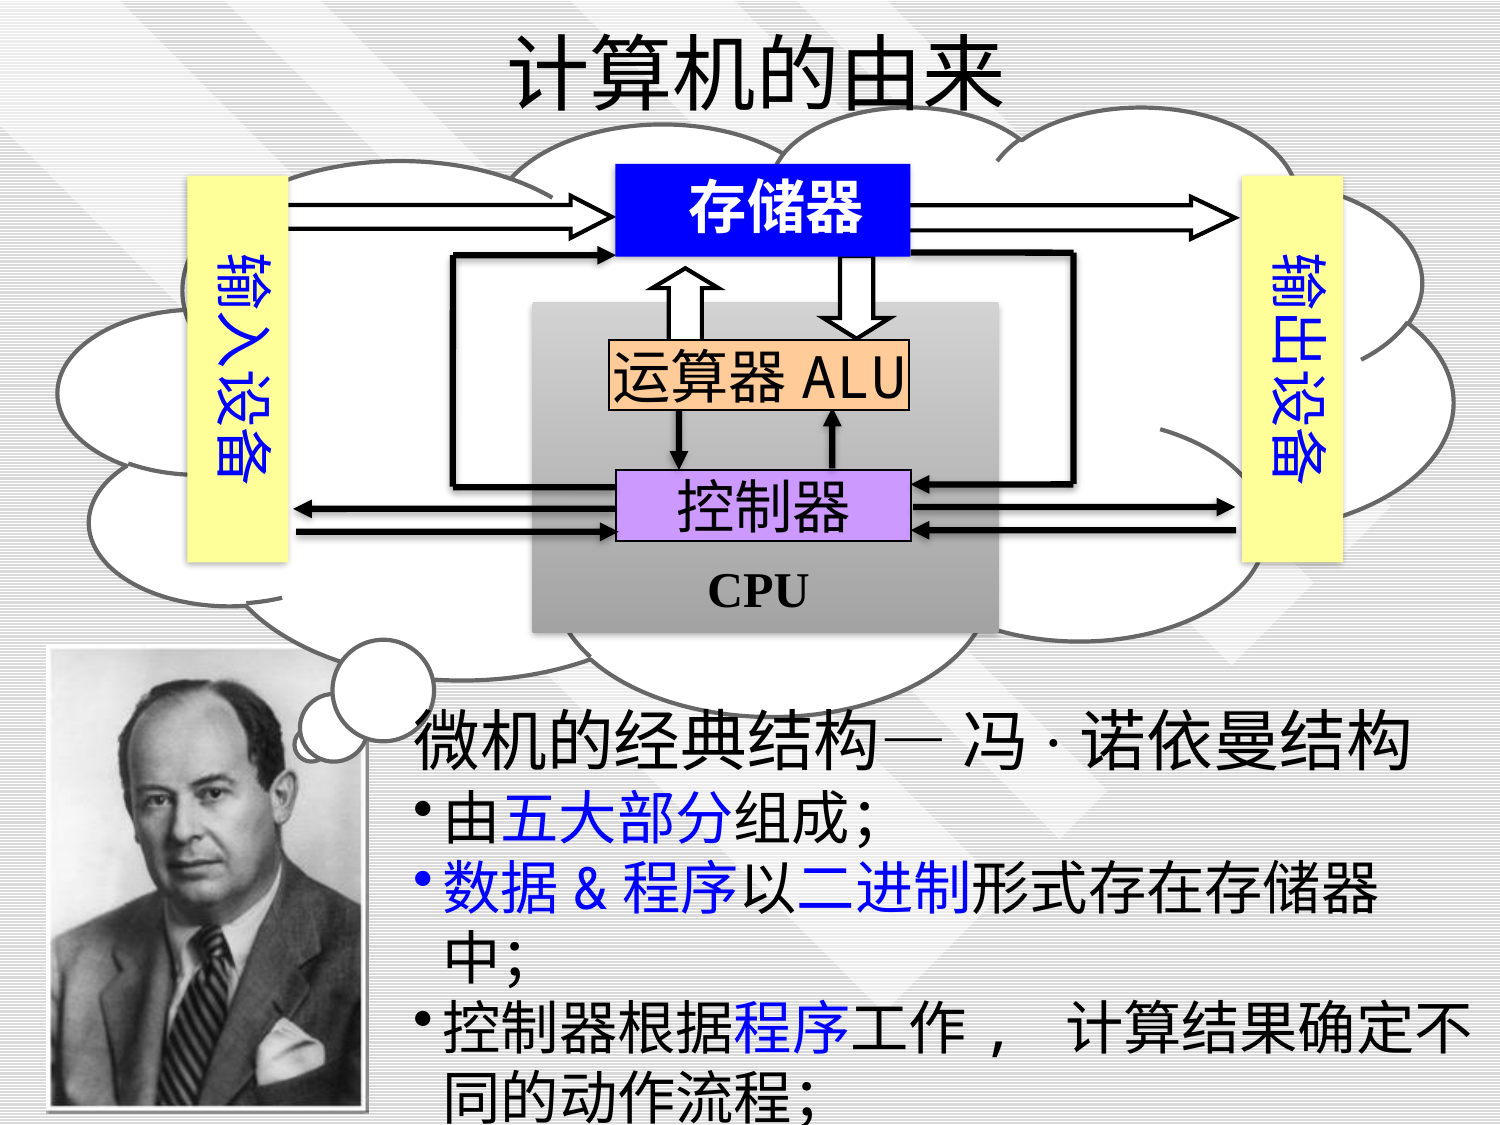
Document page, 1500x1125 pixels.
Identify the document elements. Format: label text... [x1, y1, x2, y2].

text_box 微机的经典结构— 冯·诺依曼结构 [398, 691, 1442, 773]
text_box [1348, 196, 1456, 517]
text_box [55, 308, 182, 604]
picture [46, 644, 369, 1114]
text_box 由五大部分组成； 数据&程序以二进制形式存在存储器中； 控制器根据程序工作, 计算结果确定不同的动作流程； [398, 773, 1500, 1125]
text_box 计算机的由来 [363, 13, 1149, 138]
text_box [353, 158, 448, 162]
text_box [525, 105, 1287, 162]
text_box [369, 641, 972, 744]
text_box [187, 163, 1344, 633]
